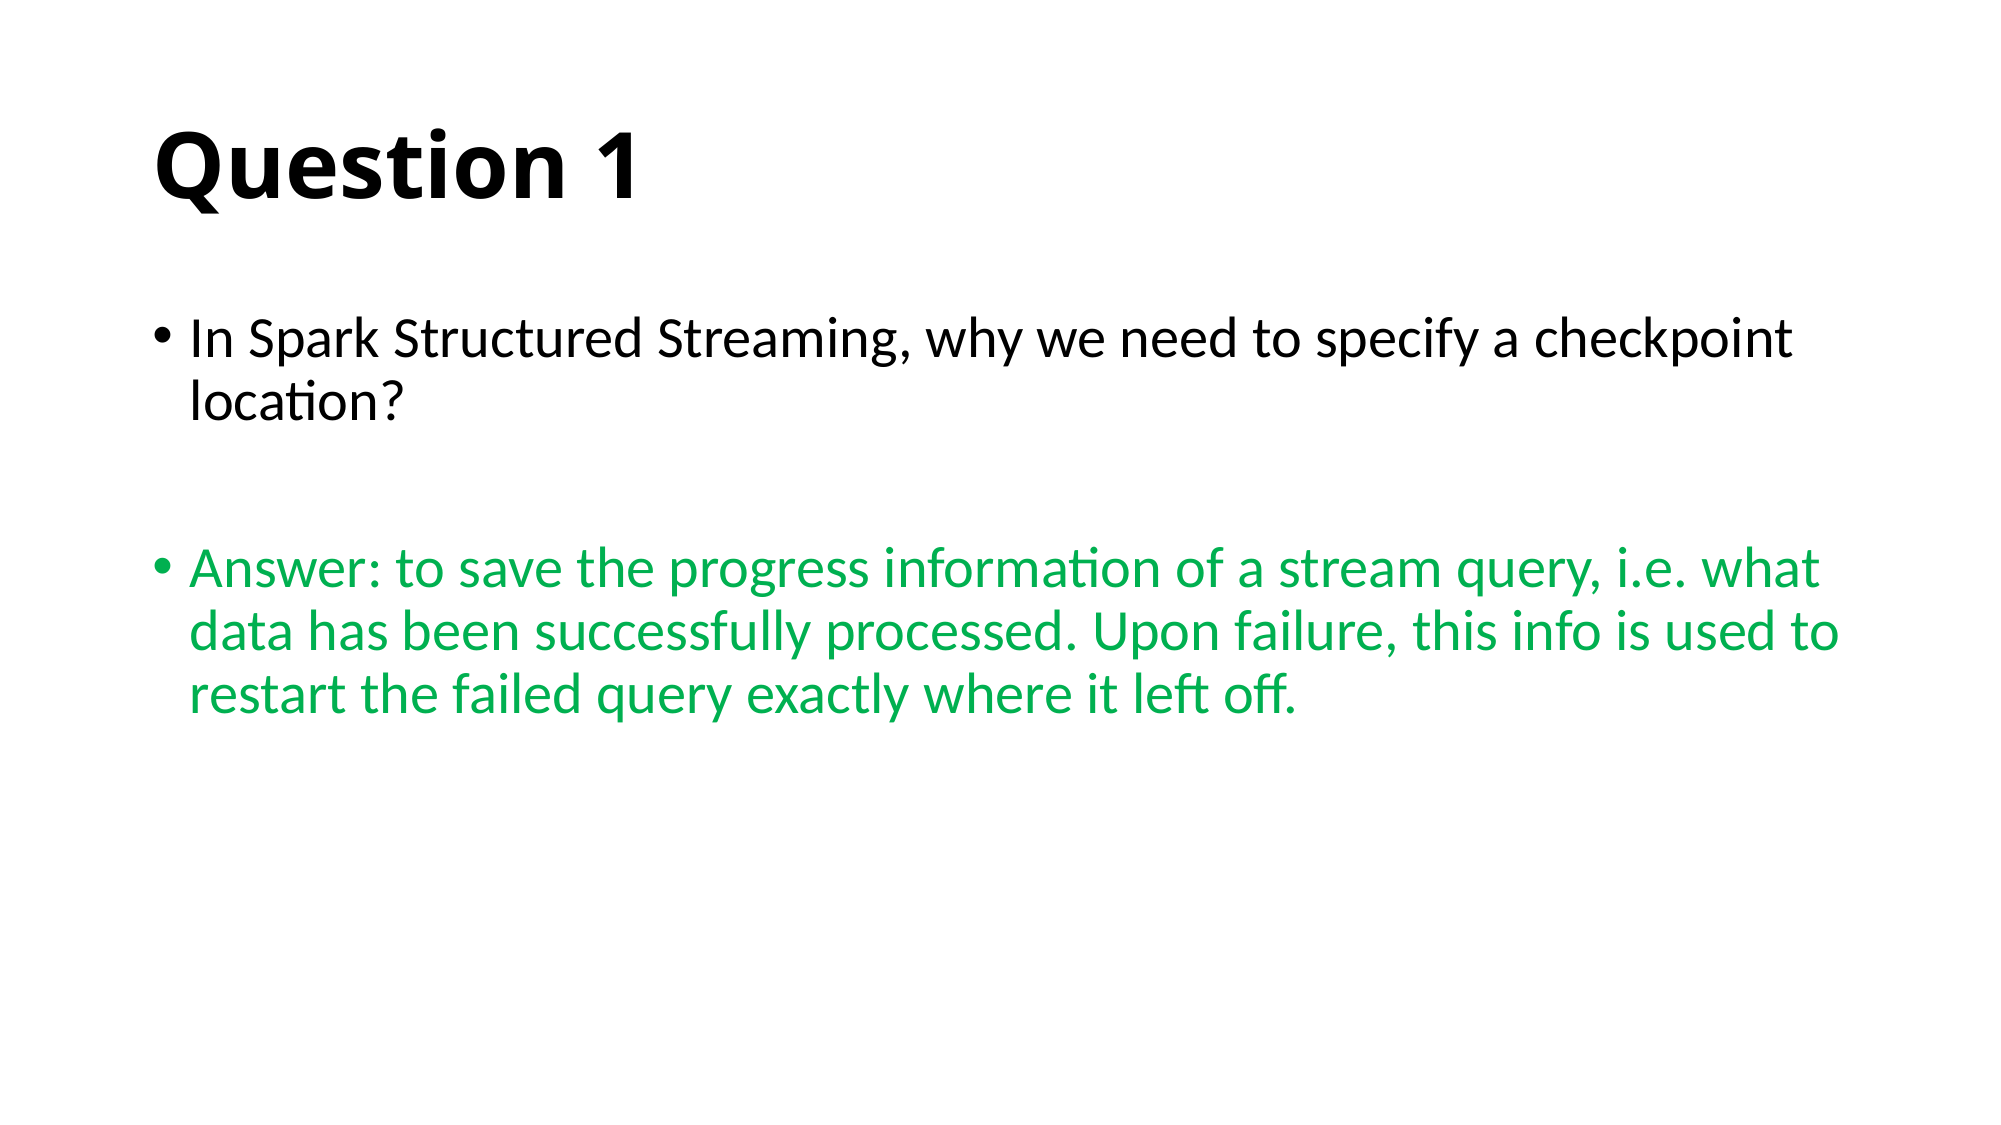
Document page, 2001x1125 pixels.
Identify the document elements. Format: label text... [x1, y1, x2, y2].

title Question 1 [137, 59, 1863, 278]
list In Spark Structured Streaming, why we need to specify a checkpoint location? Answer: to save the progress information of a stream query, i.e. what data has been successfully processed. Upon failure, this info is used to restart the failed query exactly where it left off. [137, 299, 1863, 1014]
